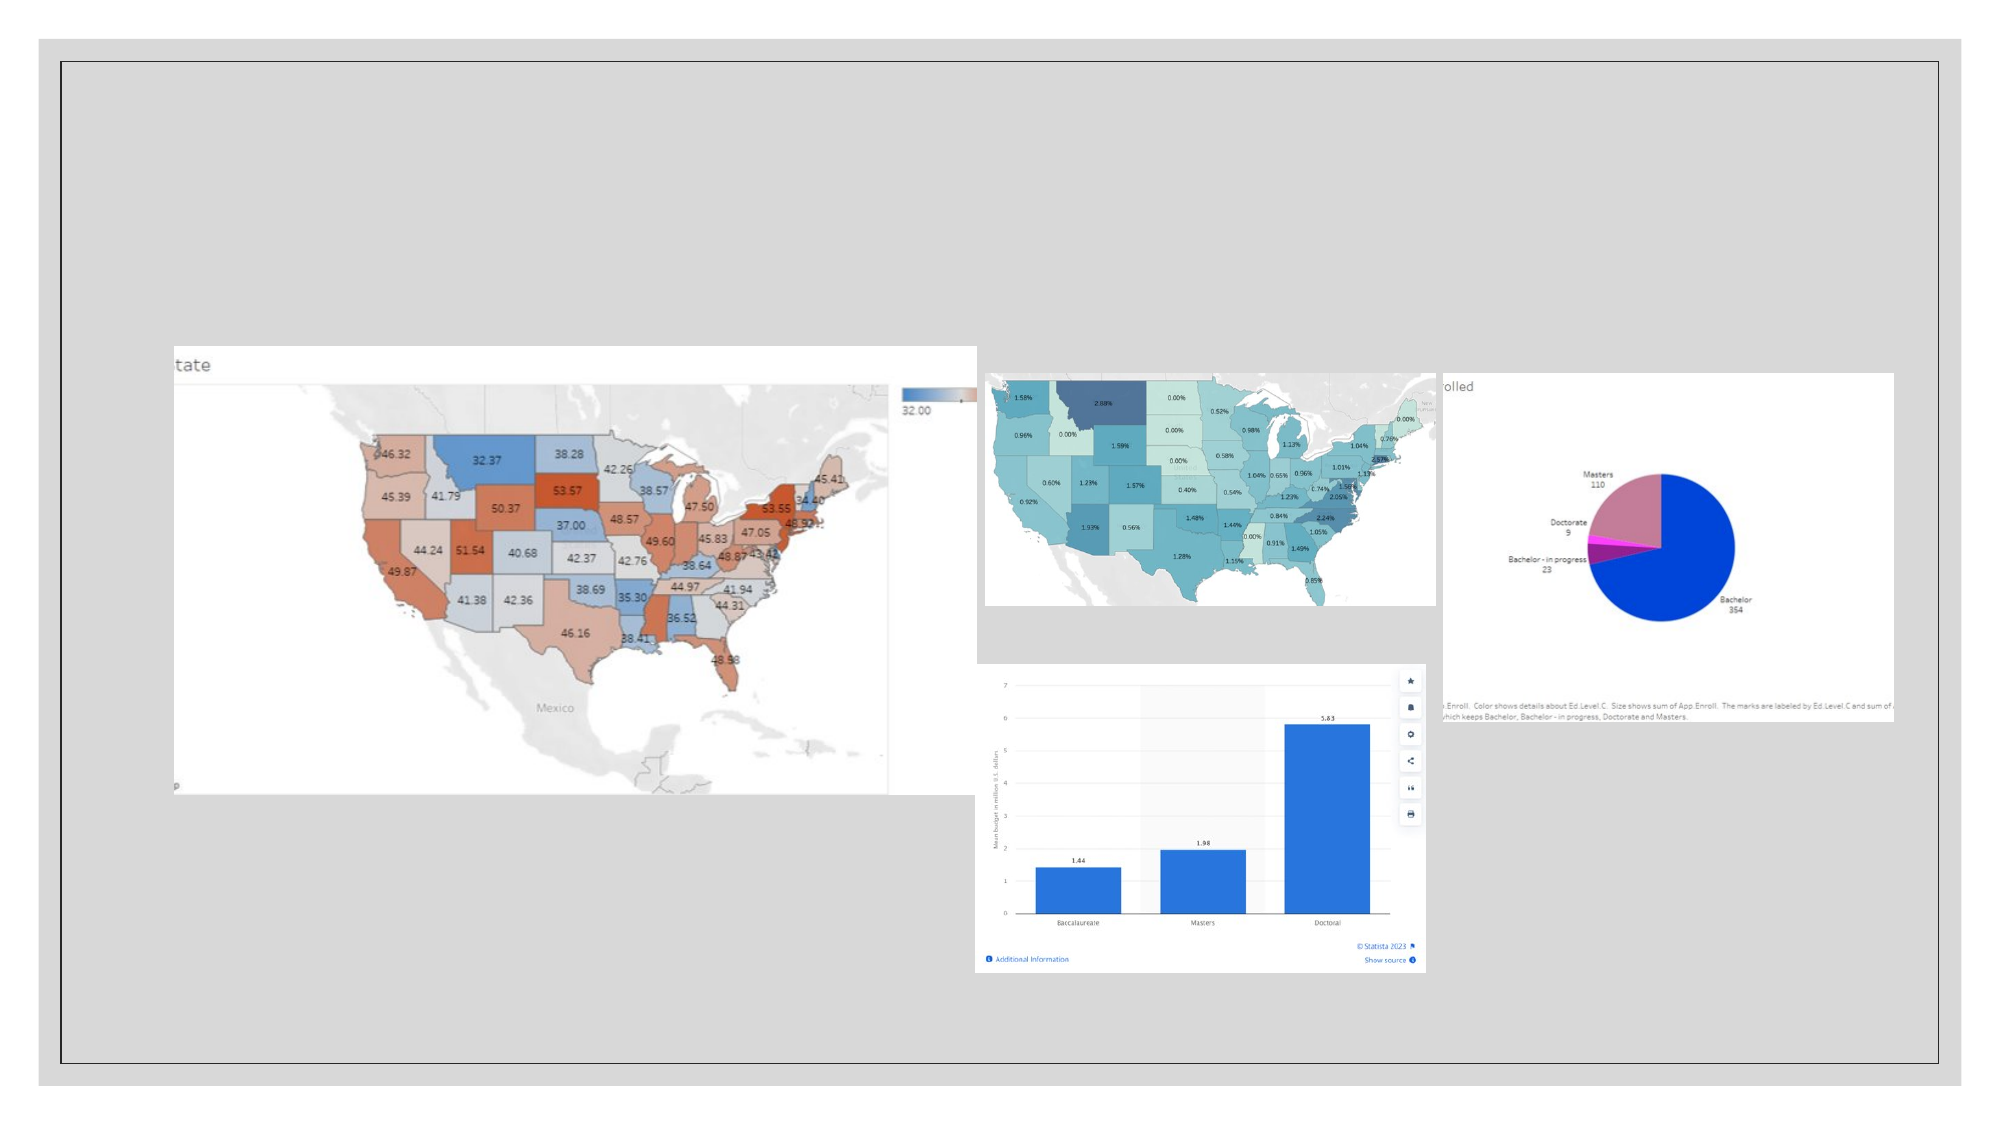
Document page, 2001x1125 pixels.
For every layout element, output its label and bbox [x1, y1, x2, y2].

picture [1443, 373, 1894, 722]
picture [975, 664, 1426, 973]
picture [985, 373, 1436, 606]
list [174, 346, 977, 795]
